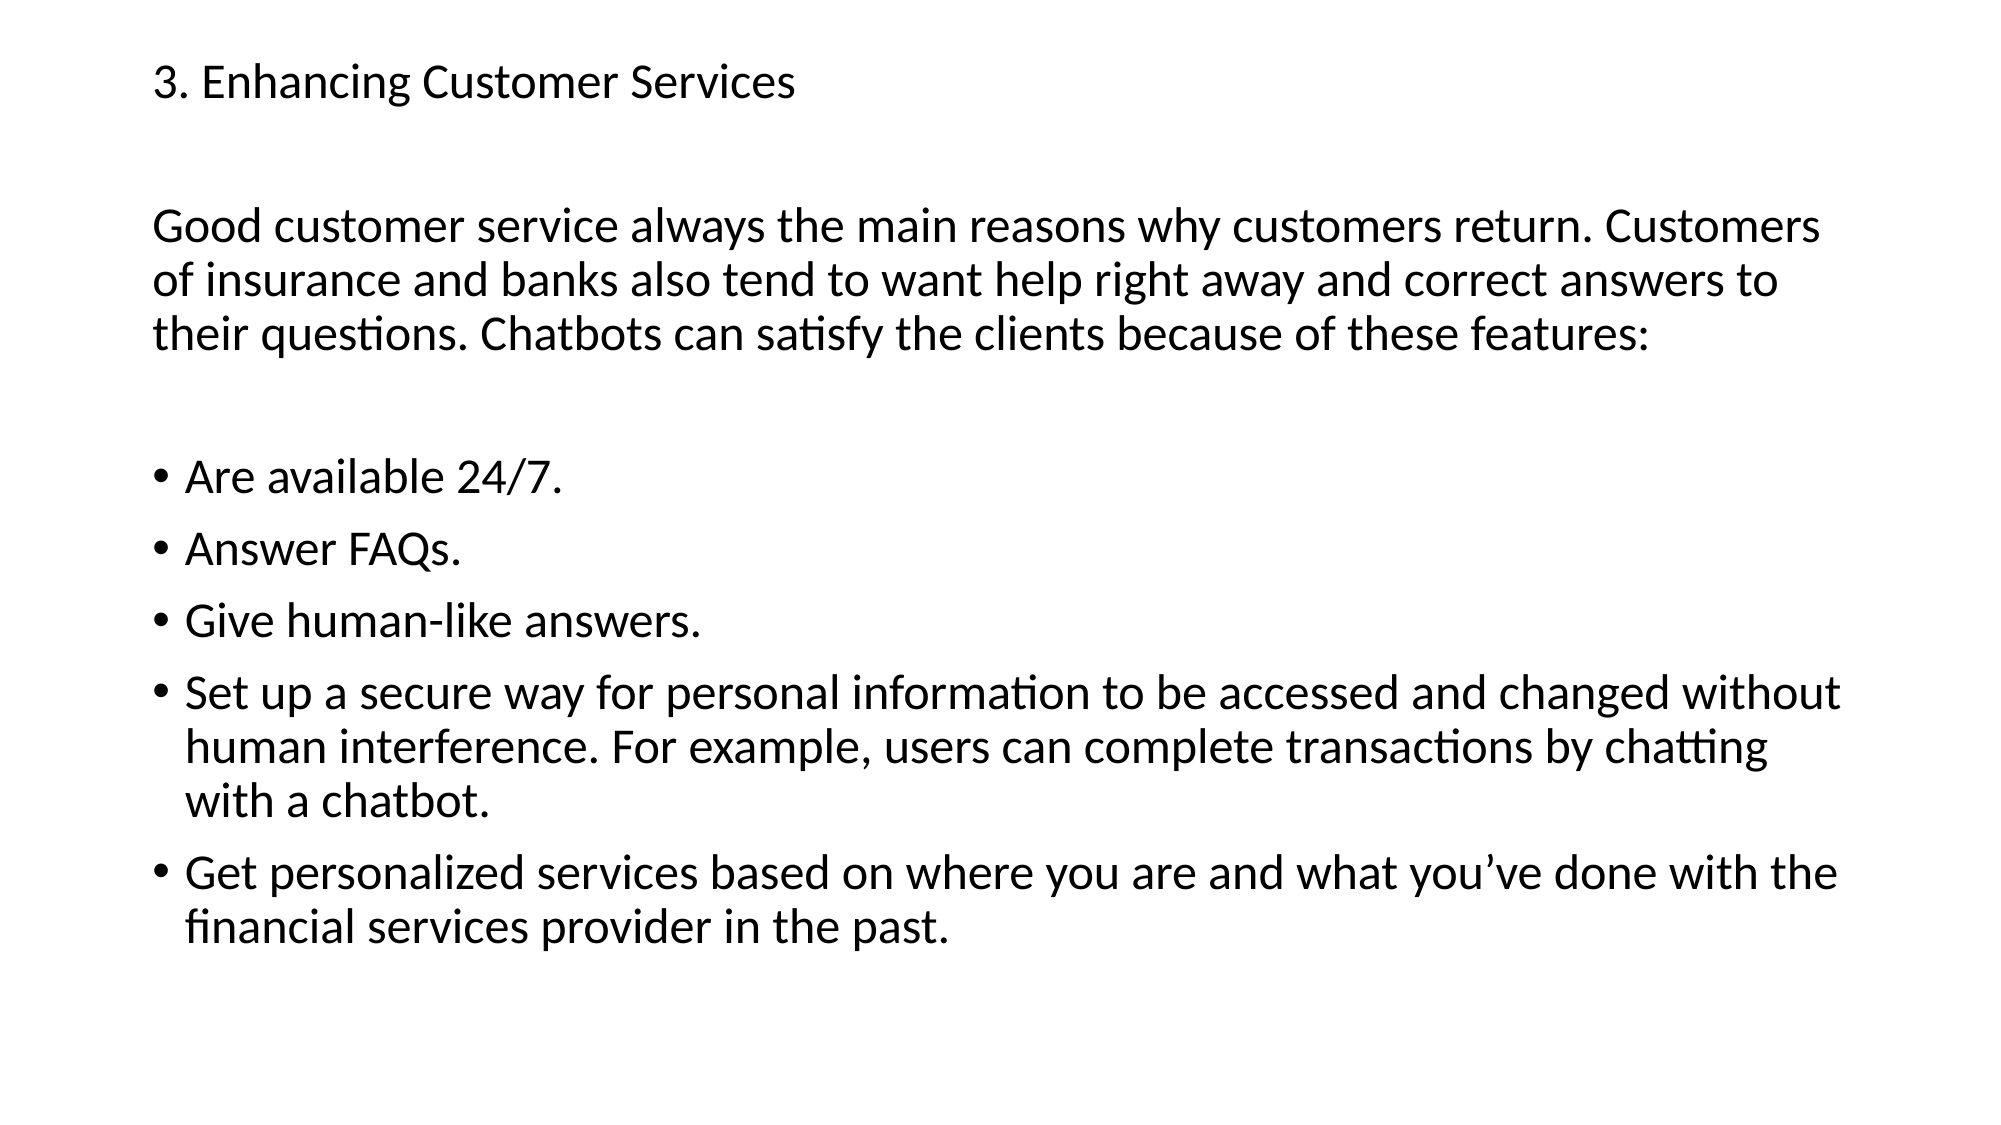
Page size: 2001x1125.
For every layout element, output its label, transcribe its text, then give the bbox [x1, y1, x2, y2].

list 3. Enhancing Customer Services Good customer service always the main reasons why customers return. Customers of insurance and banks also tend to want help right away and correct answers to their questions. Chatbots can satisfy the clients because of these features: Are available 24/7. Answer FAQs. Give human-like answers. Set up a secure way for personal information to be accessed and changed without human interference. For example, users can complete transactions by chatting with a chatbot. Get personalized services based on where you are and what you’ve done with the financial services provider in the past. [137, 47, 1863, 1014]
